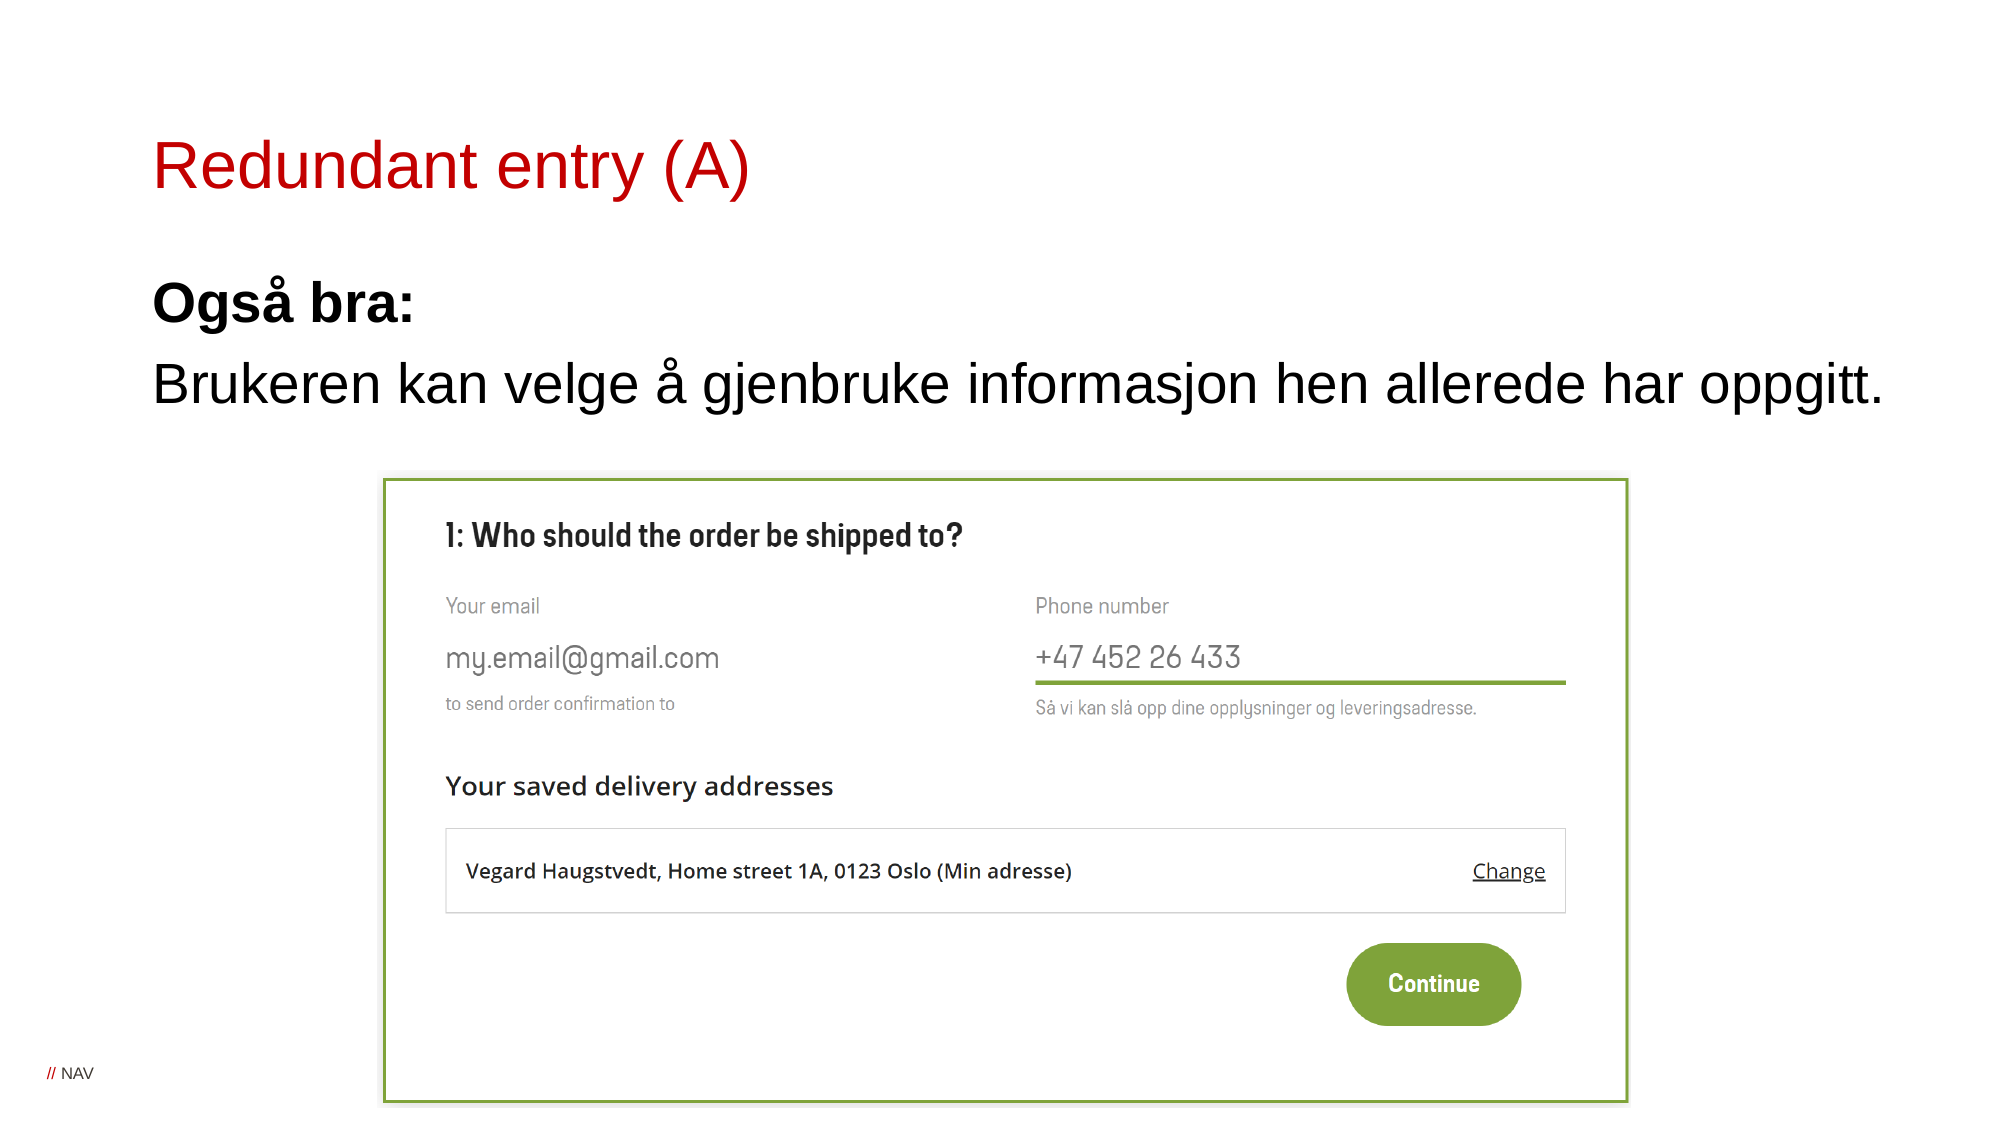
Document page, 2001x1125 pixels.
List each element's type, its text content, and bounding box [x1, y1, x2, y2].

picture [377, 469, 1631, 1108]
title Redundant entry (A) [137, 79, 1381, 255]
list Også bra: Brukeren kan velge å gjenbruke informasjon hen allerede har oppgitt. [137, 266, 1926, 443]
